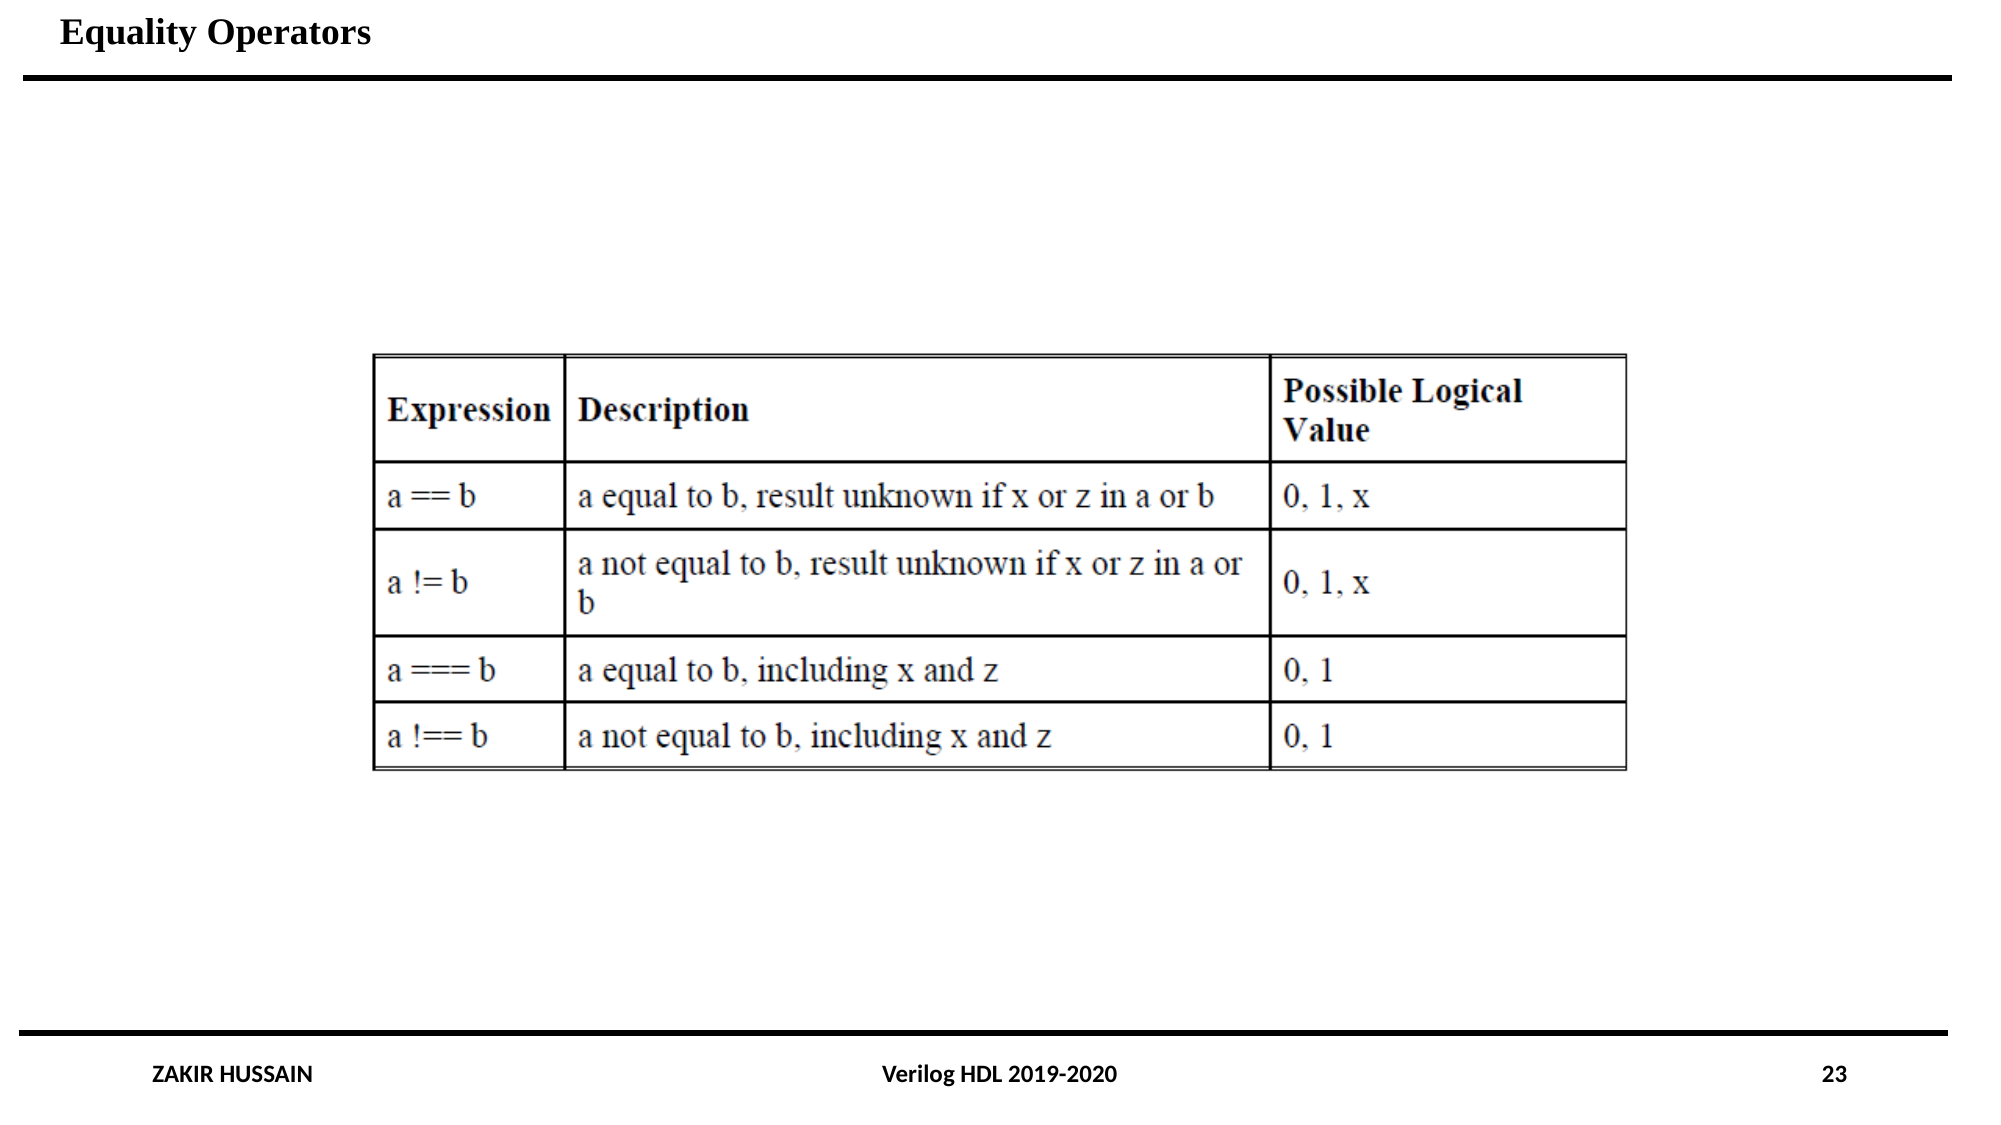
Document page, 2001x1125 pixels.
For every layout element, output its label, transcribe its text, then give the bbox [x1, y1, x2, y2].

slide_number 23 [1412, 1042, 1863, 1103]
text_box Equality Operators [44, 0, 387, 60]
picture [368, 346, 1632, 779]
slide_number ZAKIR HUSSAIN [137, 1042, 588, 1103]
footer Verilog HDL 2019-2020 [662, 1042, 1338, 1103]
